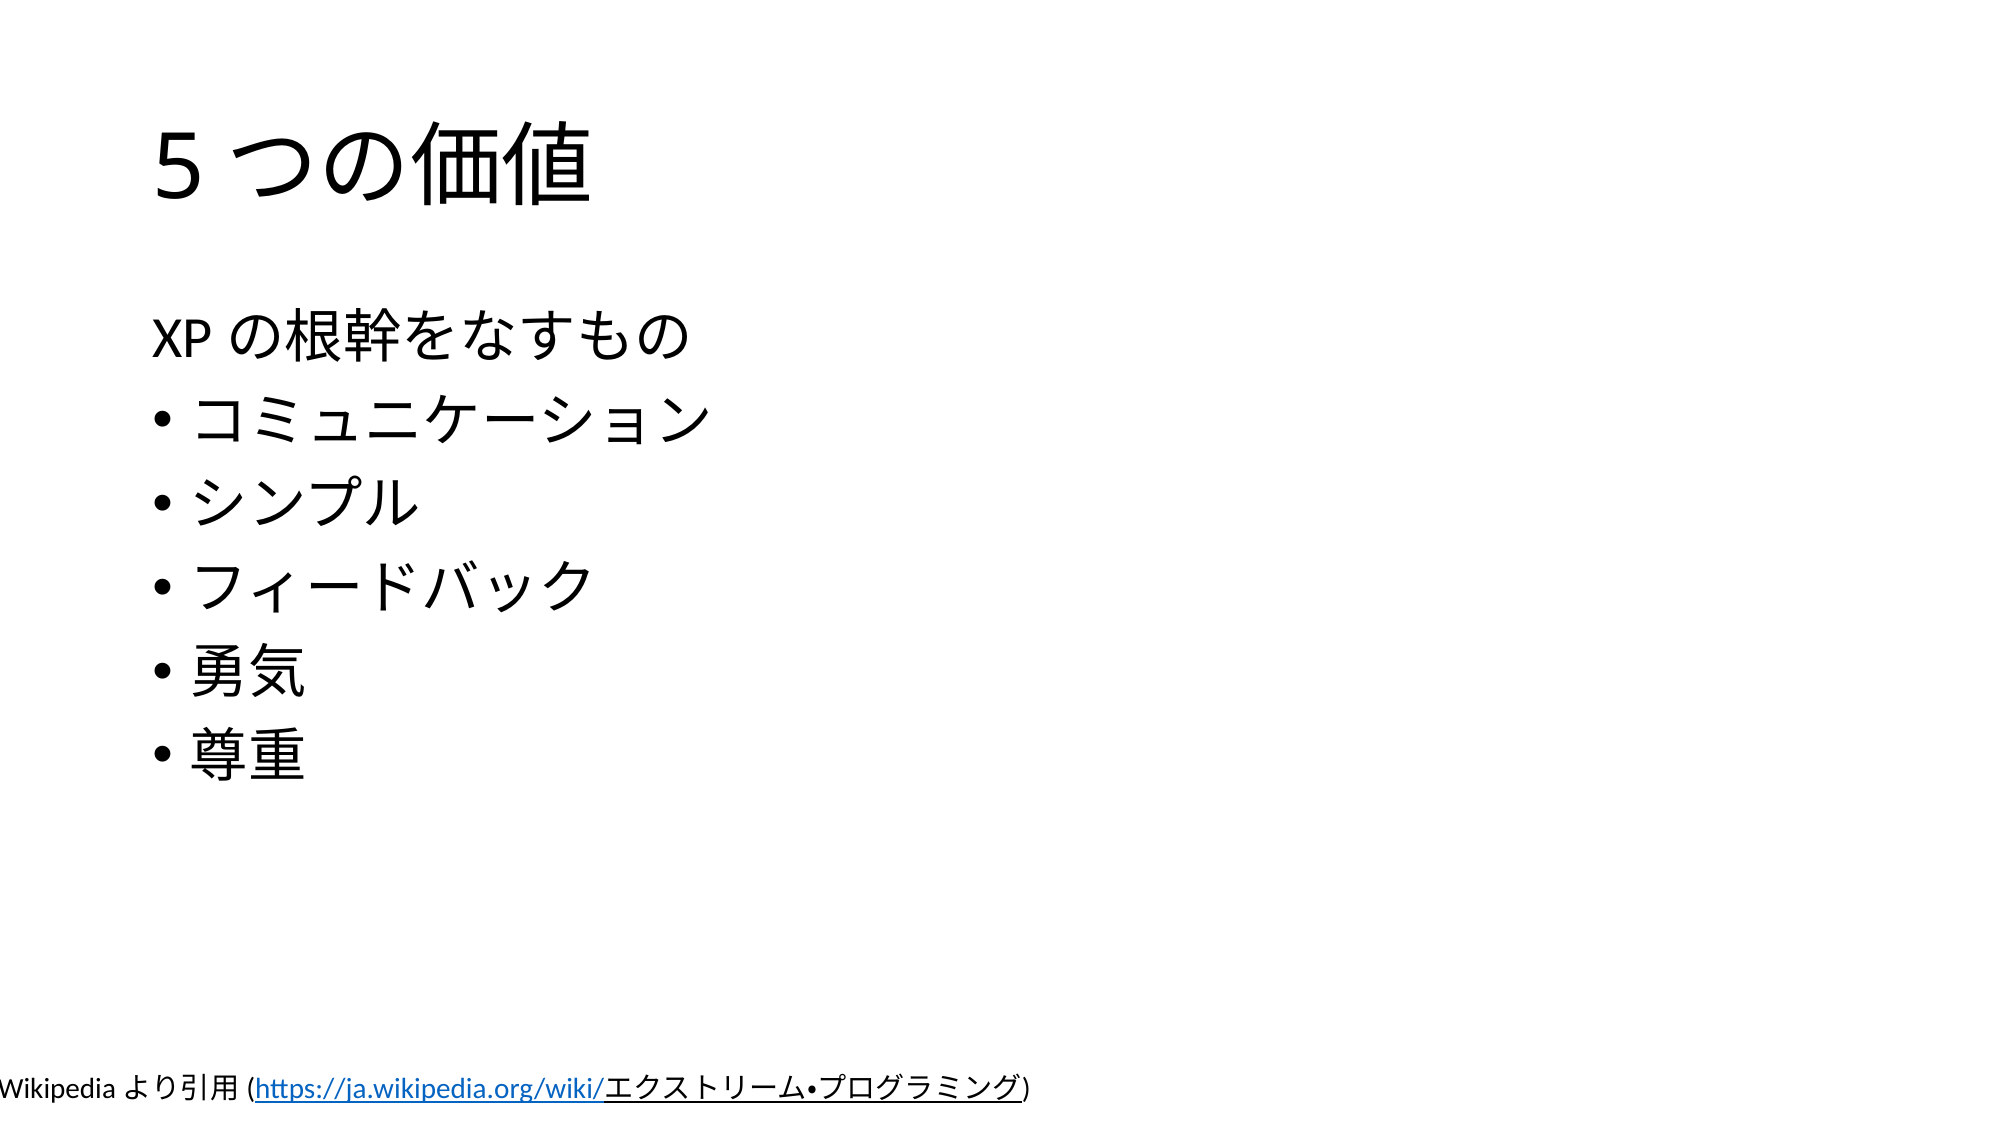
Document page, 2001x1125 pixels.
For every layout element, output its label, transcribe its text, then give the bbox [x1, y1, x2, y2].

list XPの根幹をなすもの コミュニケーション シンプル フィードバック 勇気 尊重 [137, 299, 1863, 1014]
title 5つの価値 [137, 59, 1863, 278]
text_box Wikipediaより引用(https://ja.wikipedia.org/wiki/エクストリーム・プログラミング) [0, 1062, 1046, 1120]
